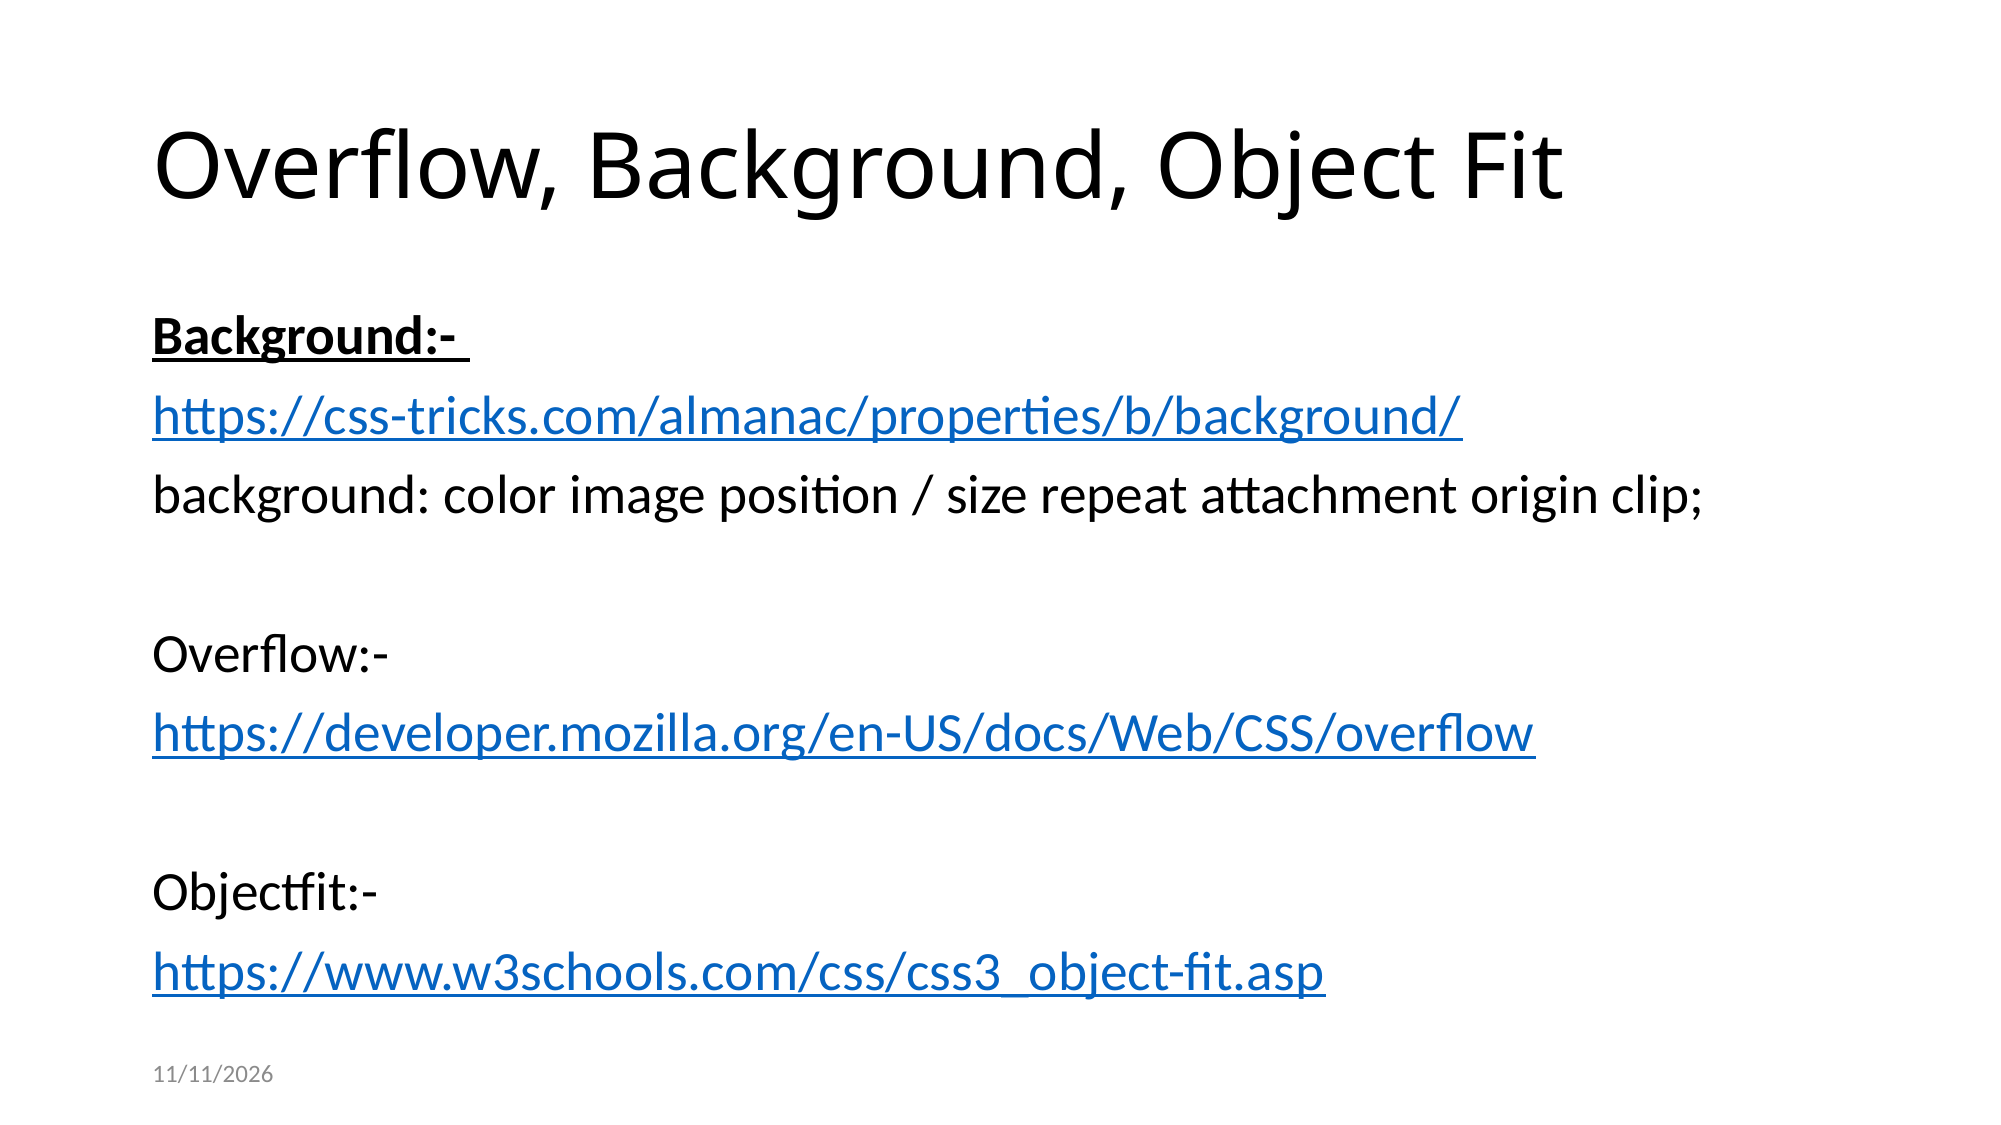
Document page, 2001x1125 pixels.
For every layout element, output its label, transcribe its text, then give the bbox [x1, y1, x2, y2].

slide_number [137, 1042, 588, 1103]
title Overflow, Background, Object Fit [137, 59, 1863, 278]
list Background:- https://css-tricks.com/almanac/properties/b/background/ background: color image position / size repeat attachment origin clip; Overflow:- https://developer.mozilla.org/en-US/docs/Web/CSS/overflow Objectfit:- https://www.w3schools.com/css/css3_object-fit.asp [137, 299, 1863, 1014]
